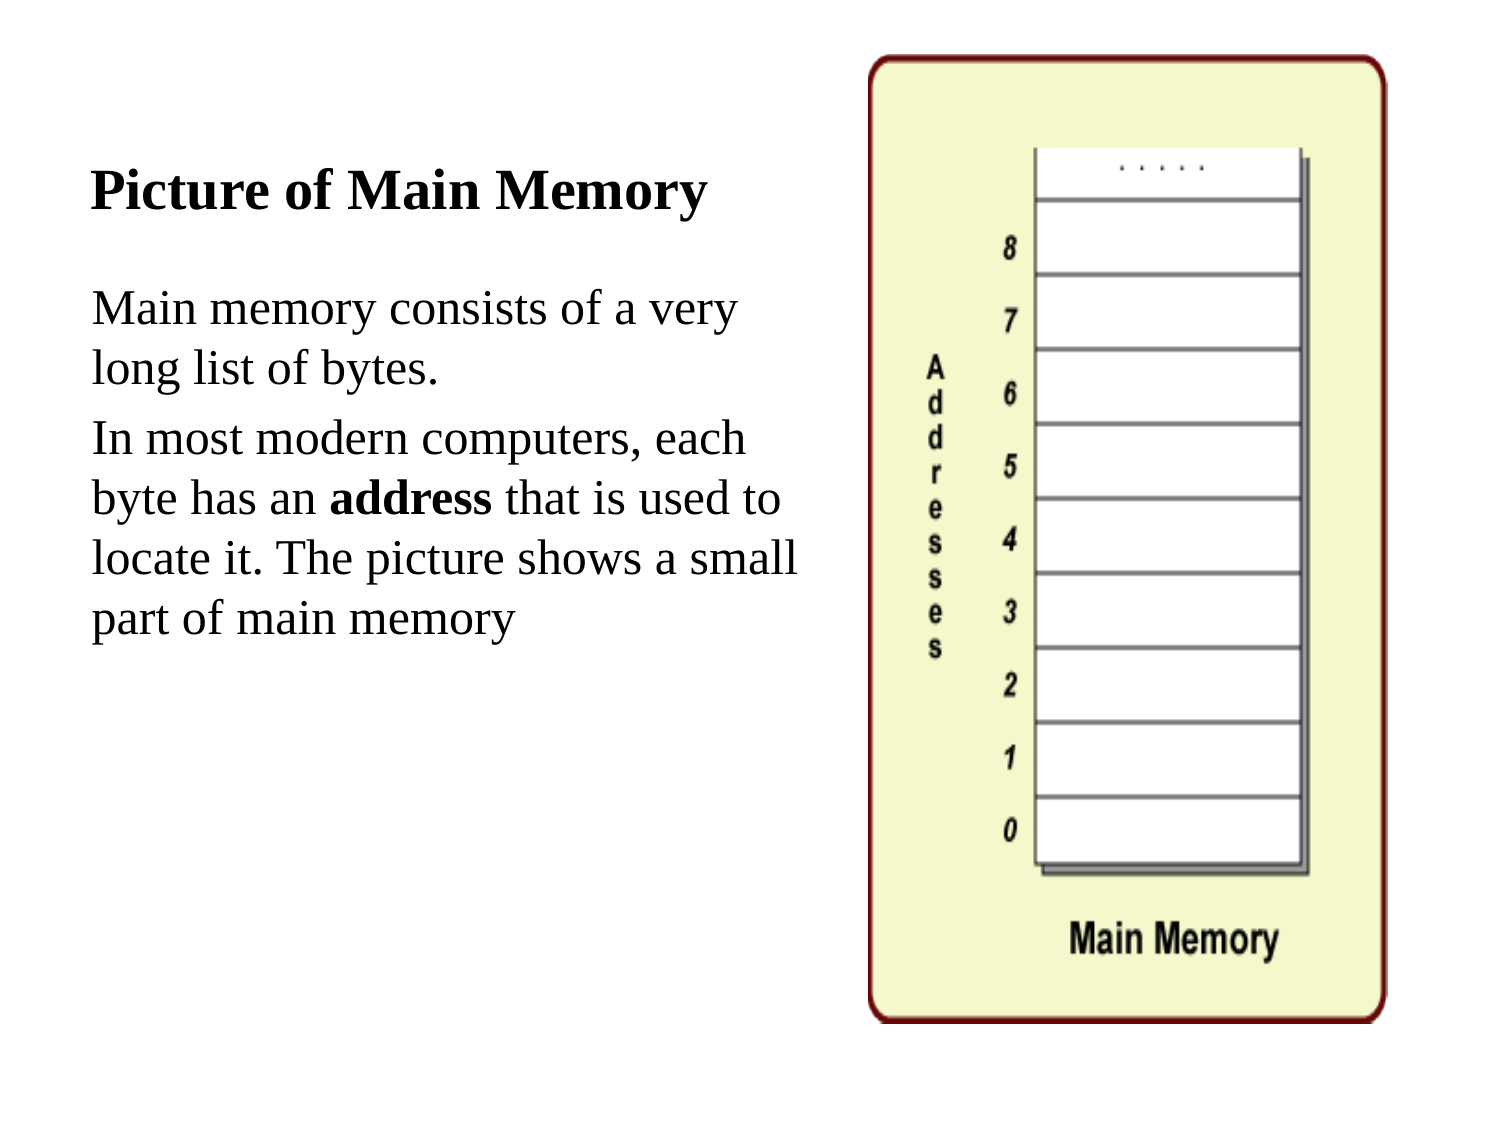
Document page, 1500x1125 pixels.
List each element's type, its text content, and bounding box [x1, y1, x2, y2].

list Main memory consists of a very long list of bytes. In most modern computers, each byte has an address that is used to locate it. The picture shows a small part of main memory [76, 267, 835, 816]
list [867, 54, 1389, 1024]
title Picture of Main Memory [75, 44, 762, 279]
